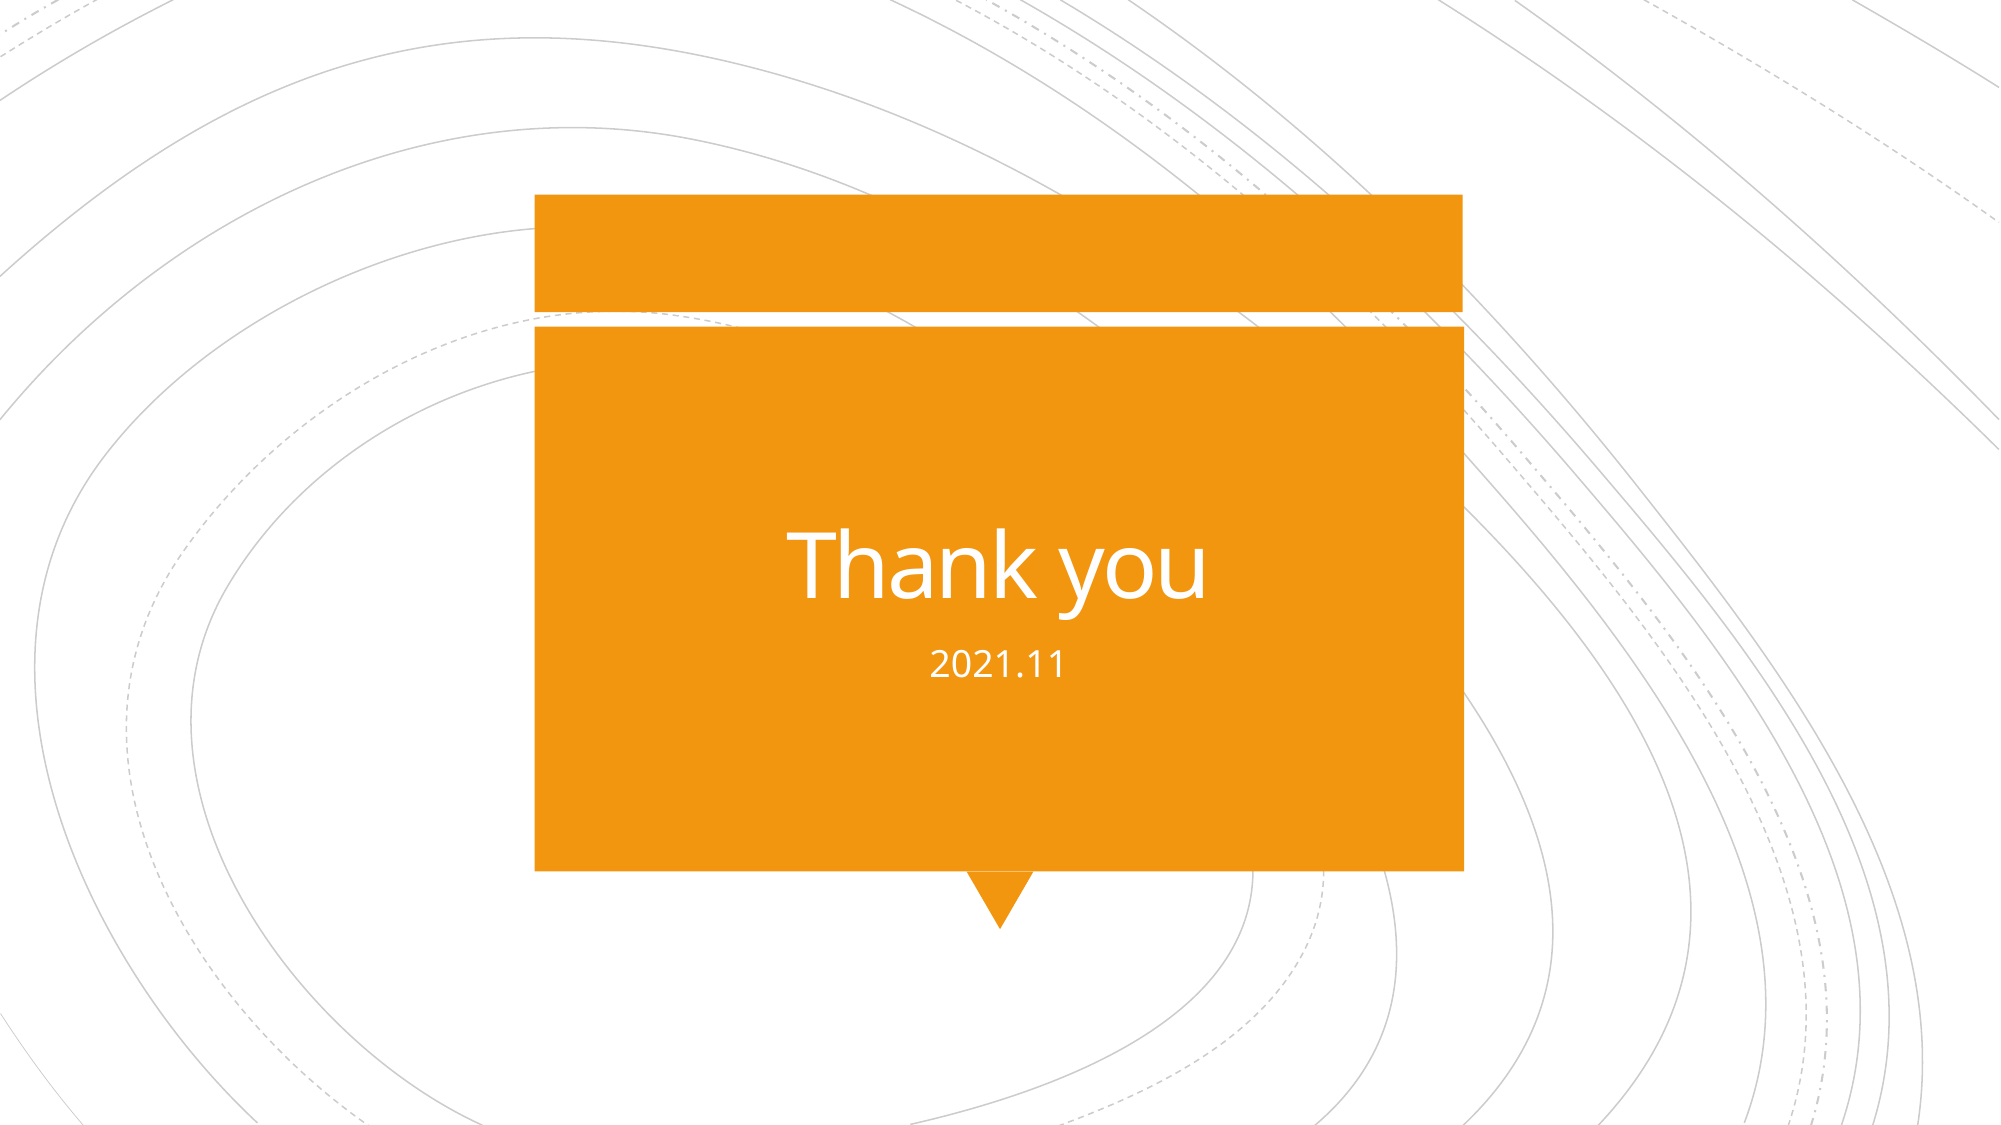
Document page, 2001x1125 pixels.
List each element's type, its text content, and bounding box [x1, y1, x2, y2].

title Thank you [548, 340, 1450, 618]
list 2021.11 [548, 631, 1450, 859]
